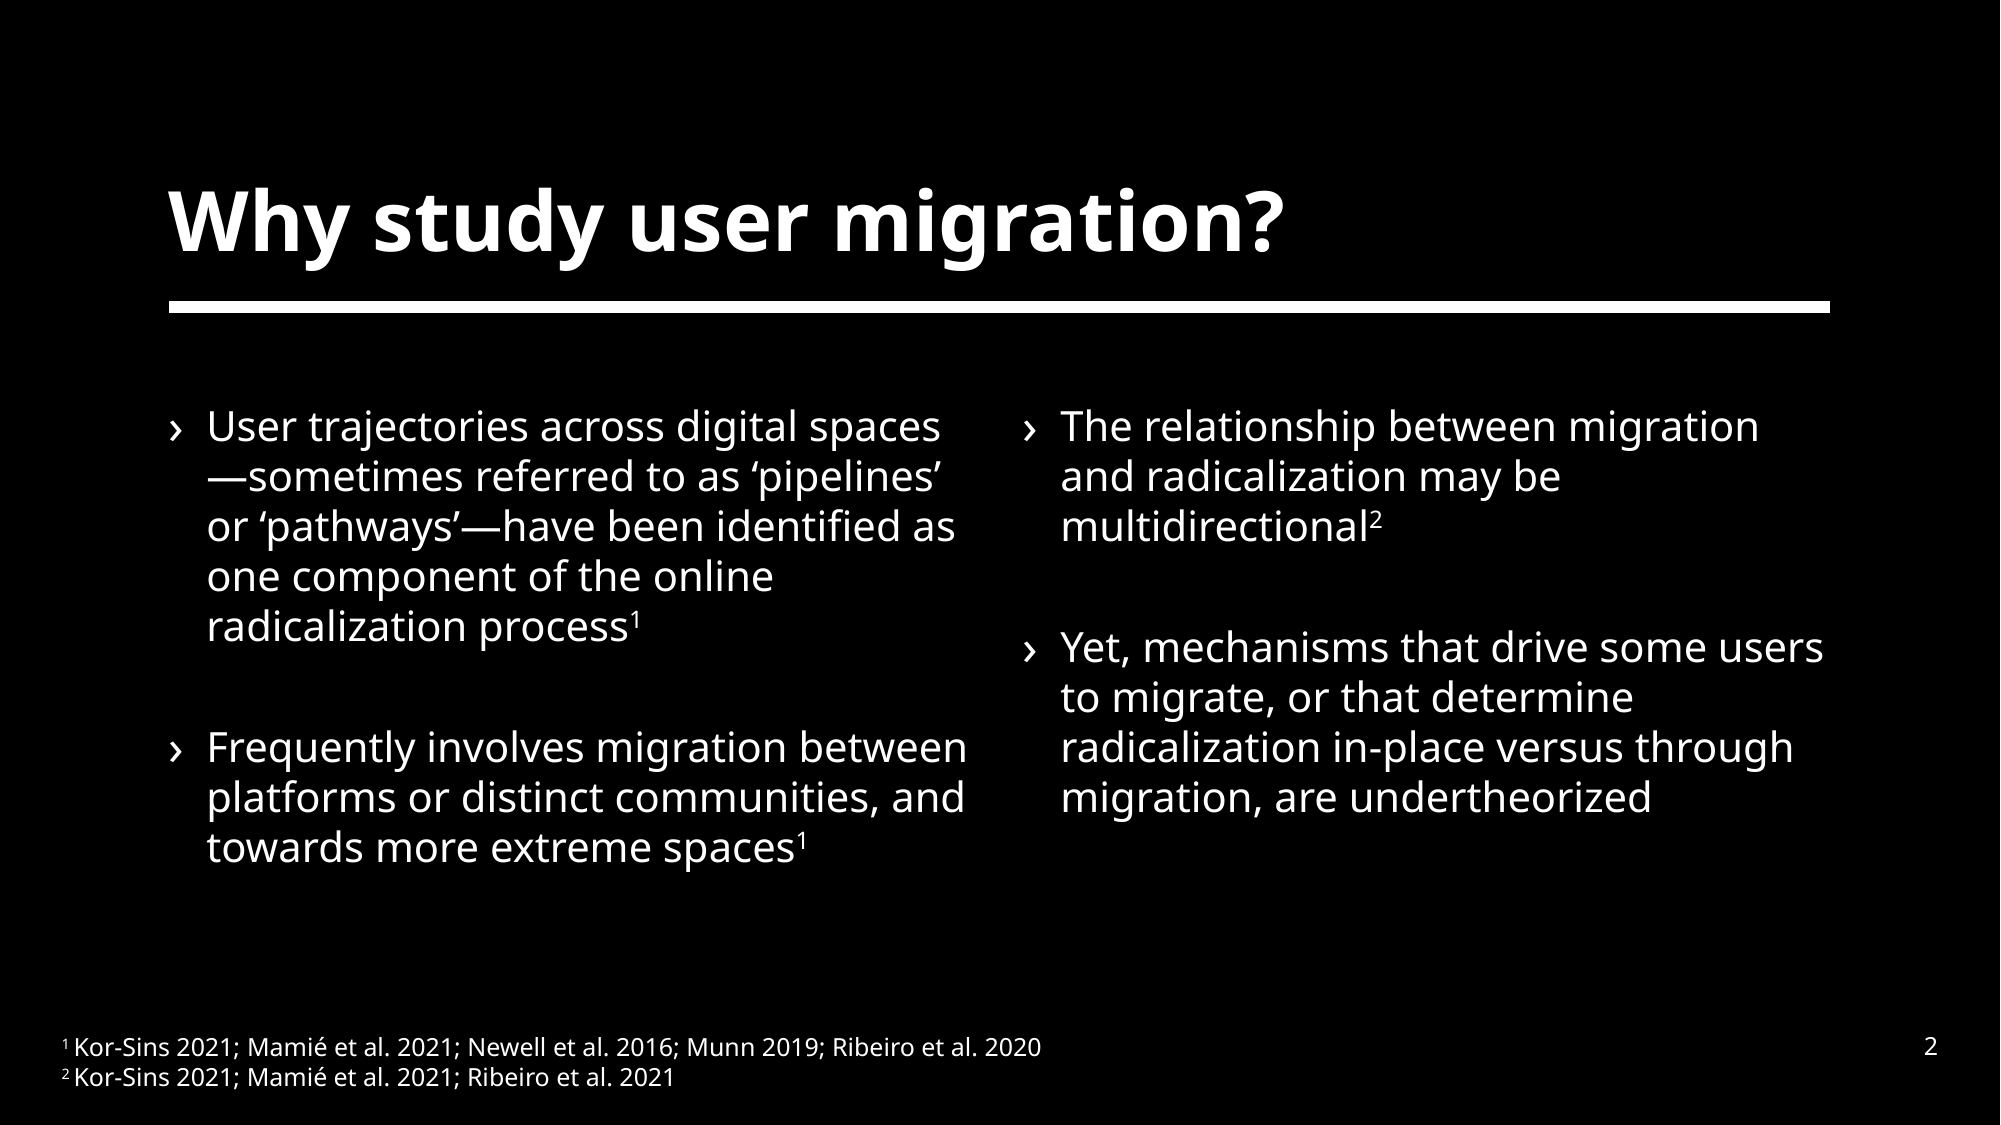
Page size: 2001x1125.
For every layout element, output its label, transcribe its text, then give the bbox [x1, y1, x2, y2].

list User trajectories across digital spaces—sometimes referred to as ‘pipelines’ or ‘pathways’—have been identified as one component of the online radicalization process1 Frequently involves migration between platforms or distinct communities, and towards more extreme spaces1 [168, 399, 978, 895]
text_box The relationship between migration and radicalization may be multidirectional2 Yet, mechanisms that drive some users to migrate, or that determine radicalization in-place versus through migration, are undertheorized [1022, 399, 1846, 895]
slide_number 2 [1885, 1032, 1954, 1063]
text_box 1 Kor-Sins 2021; Mamié et al. 2021; Newell et al. 2016; Munn 2019; Ribeiro et al. 2020 2 Kor-Sins 2021; Mamié et al. 2021; Ribeiro et al. 2021 [46, 1024, 1076, 1099]
title Why study user migration? [168, 163, 1450, 270]
